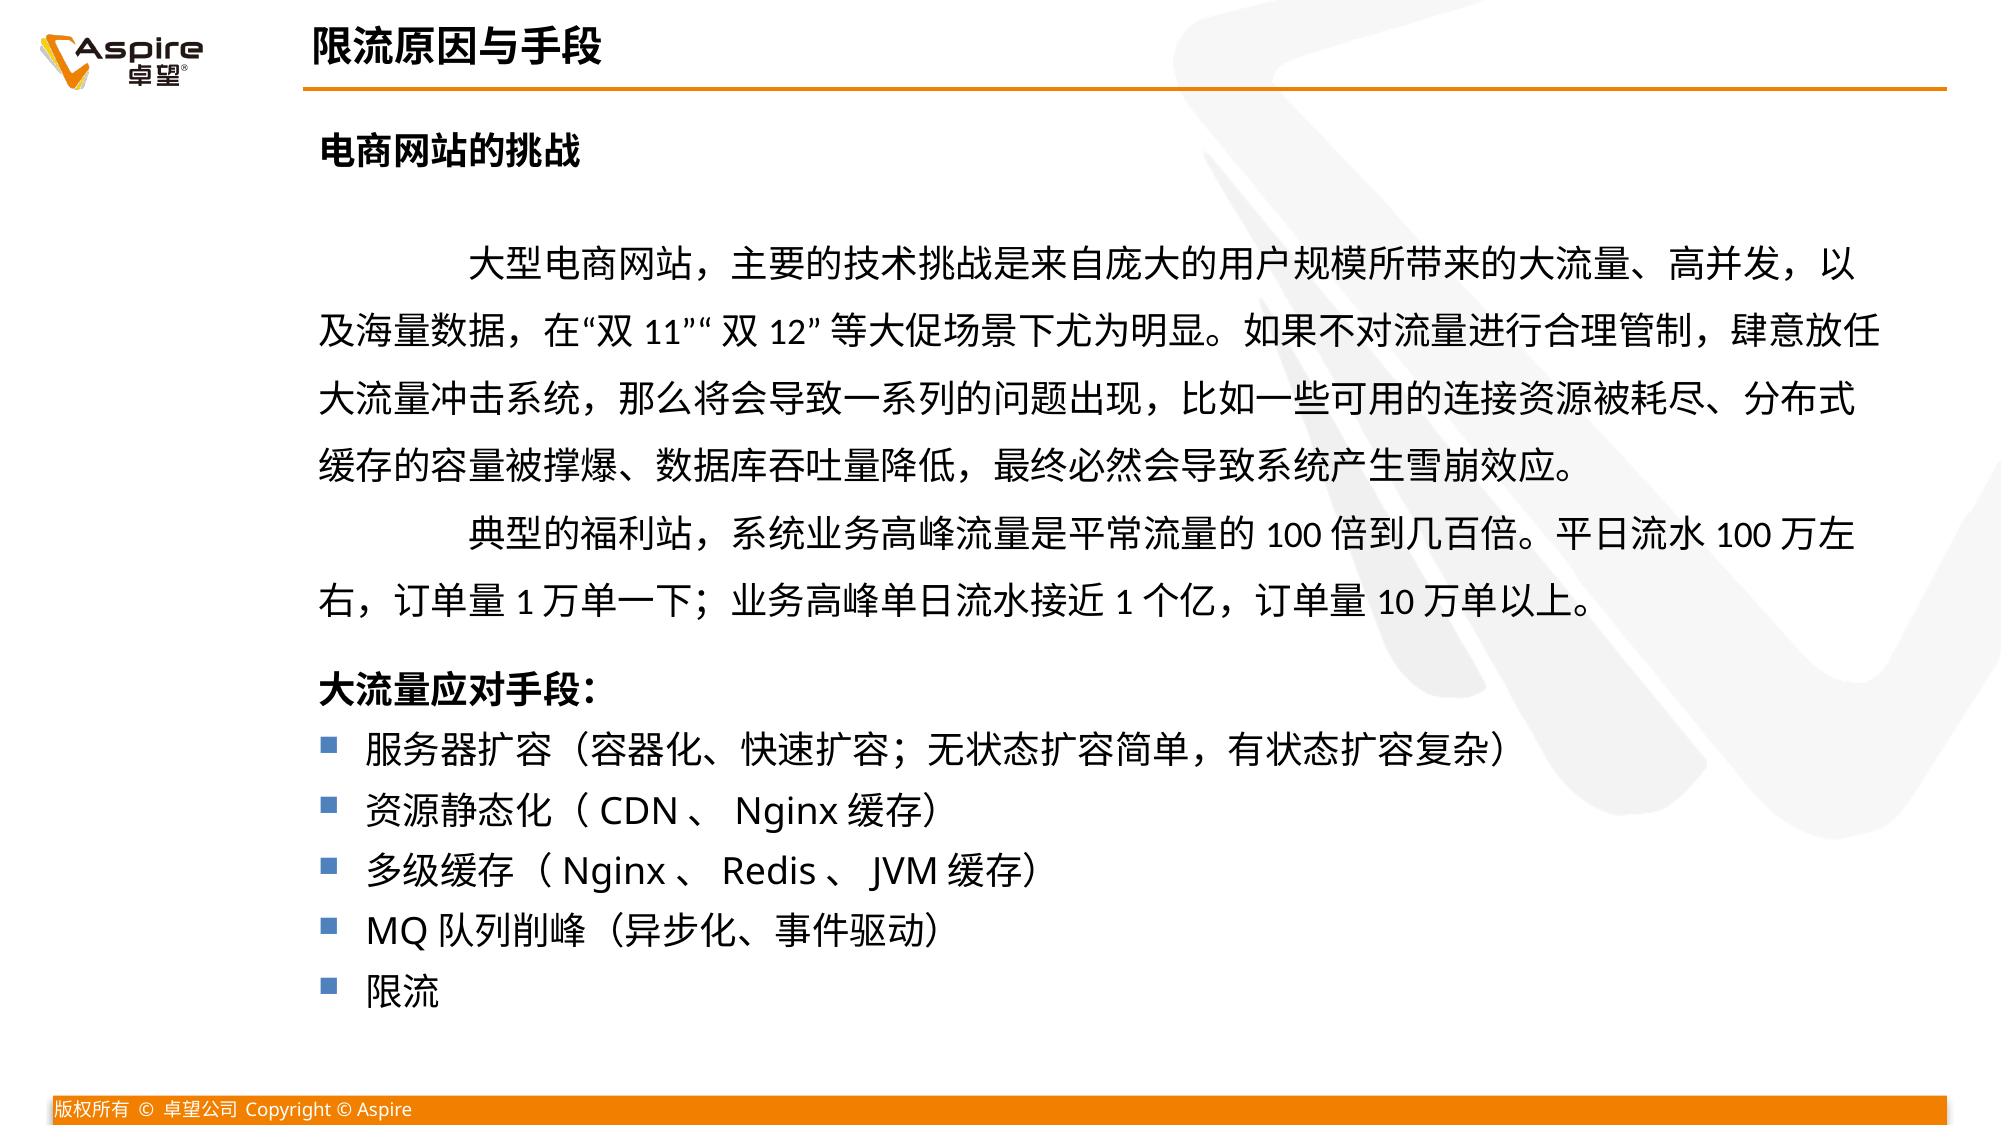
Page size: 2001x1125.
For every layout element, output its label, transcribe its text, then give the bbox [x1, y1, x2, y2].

text_box 大流量应对手段： 服务器扩容（容器化、快速扩容；无状态扩容简单，有状态扩容复杂） 资源静态化（CDN、Nginx缓存） 多级缓存（Nginx、Redis、JVM缓存） MQ队列削峰（异步化、事件驱动） 限流 [303, 649, 1551, 1020]
text_box 限流原因与手段 [296, 0, 1023, 90]
picture [36, 34, 208, 90]
text_box 电商网站的挑战 大型电商网站，主要的技术挑战是来自庞大的用户规模所带来的大流量、高并发，以及海量数据，在“双11”“双12”等大促场景下尤为明显。如果不对流量进行合理管制，肆意放任大流量冲击系统，那么将会导致一系列的问题出现，比如一些可用的连接资源被耗尽、分布式缓存的容量被撑爆、数据库吞吐量降低，最终必然会导致系统产生雪崩效应。 典型的福利站，系统业务高峰流量是平常流量的100倍到几百倍。平日流水100万左右，订单量1万单一下；业务高峰单日流水接近1个亿，订单量10万单以上。 [303, 119, 1902, 697]
